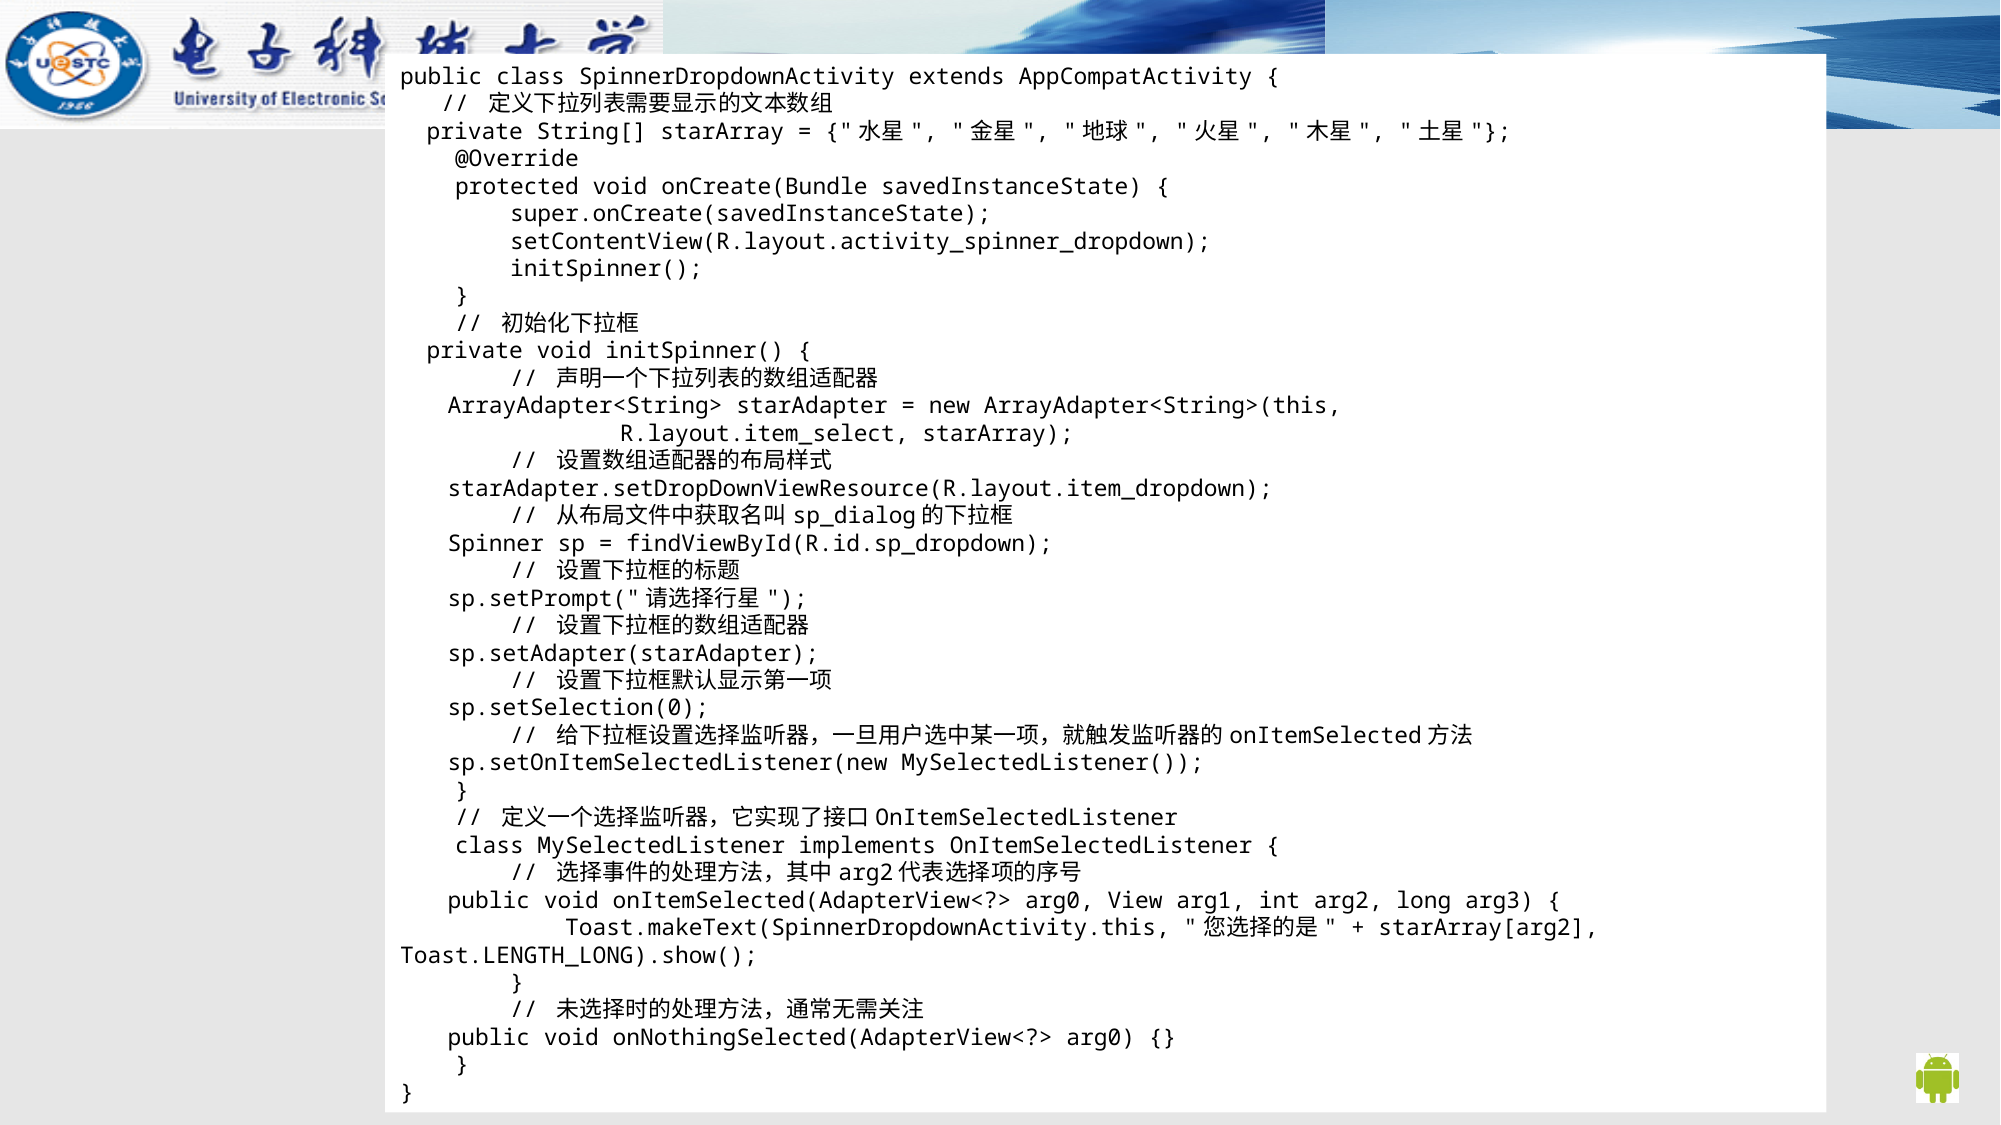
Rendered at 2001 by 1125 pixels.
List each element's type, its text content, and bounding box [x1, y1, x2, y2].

picture [1916, 1053, 1959, 1103]
picture [0, 0, 2000, 129]
text_box public class SpinnerDropdownActivity extends AppCompatActivity { // 定义下拉列表需要显示的文本数组 private String[] starArray = {"水星", "金星", "地球", "火星", "木星", "土星"}; @Override protected void onCreate(Bundle savedInstanceState) { super.onCreate(savedInstanceState); setContentView(R.layout.activity_spinner_dropdown); initSpinner(); } // 初始化下拉框 private void initSpinner() { // 声明一个下拉列表的数组适配器 ArrayAdapter<String> starAdapter = new ArrayAdapter<String>(this, R.layout.item_select, starArray); // 设置数组适配器的布局样式 starAdapter.setDropDownViewResource(R.layout.item_dropdown); // 从布局文件中获取名叫sp_dialog的下拉框 Spinner sp = findViewById(R.id.sp_dropdown); // 设置下拉框的标题 sp.setPrompt("请选择行星"); // 设置下拉框的数组适配器 sp.setAdapter(starAdapter); // 设置下拉框默认显示第一项 sp.setSelection(0); // 给下拉框设置选择监听器，一旦用户选中某一项，就触发监听器的onItemSelected方法 sp.setOnItemSelectedListener(new MySelectedListener()); } // 定义一个选择监听器，它实现了接口OnItemSelectedListener class MySelectedListener implements OnItemSelectedListener { // 选择事件的处理方法，其中arg2代表选择项的序号 public void onItemSelected(AdapterView<?> arg0, View arg1, int arg2, long arg3) { Toast.makeText(SpinnerDropdownActivity.this, "您选择的是" + starArray[arg2], Toast.LENGTH_LONG).show(); } // 未选择时的处理方法，通常无需关注 public void onNothingSelected(AdapterView<?> arg0) {} } } [385, 53, 1827, 1113]
